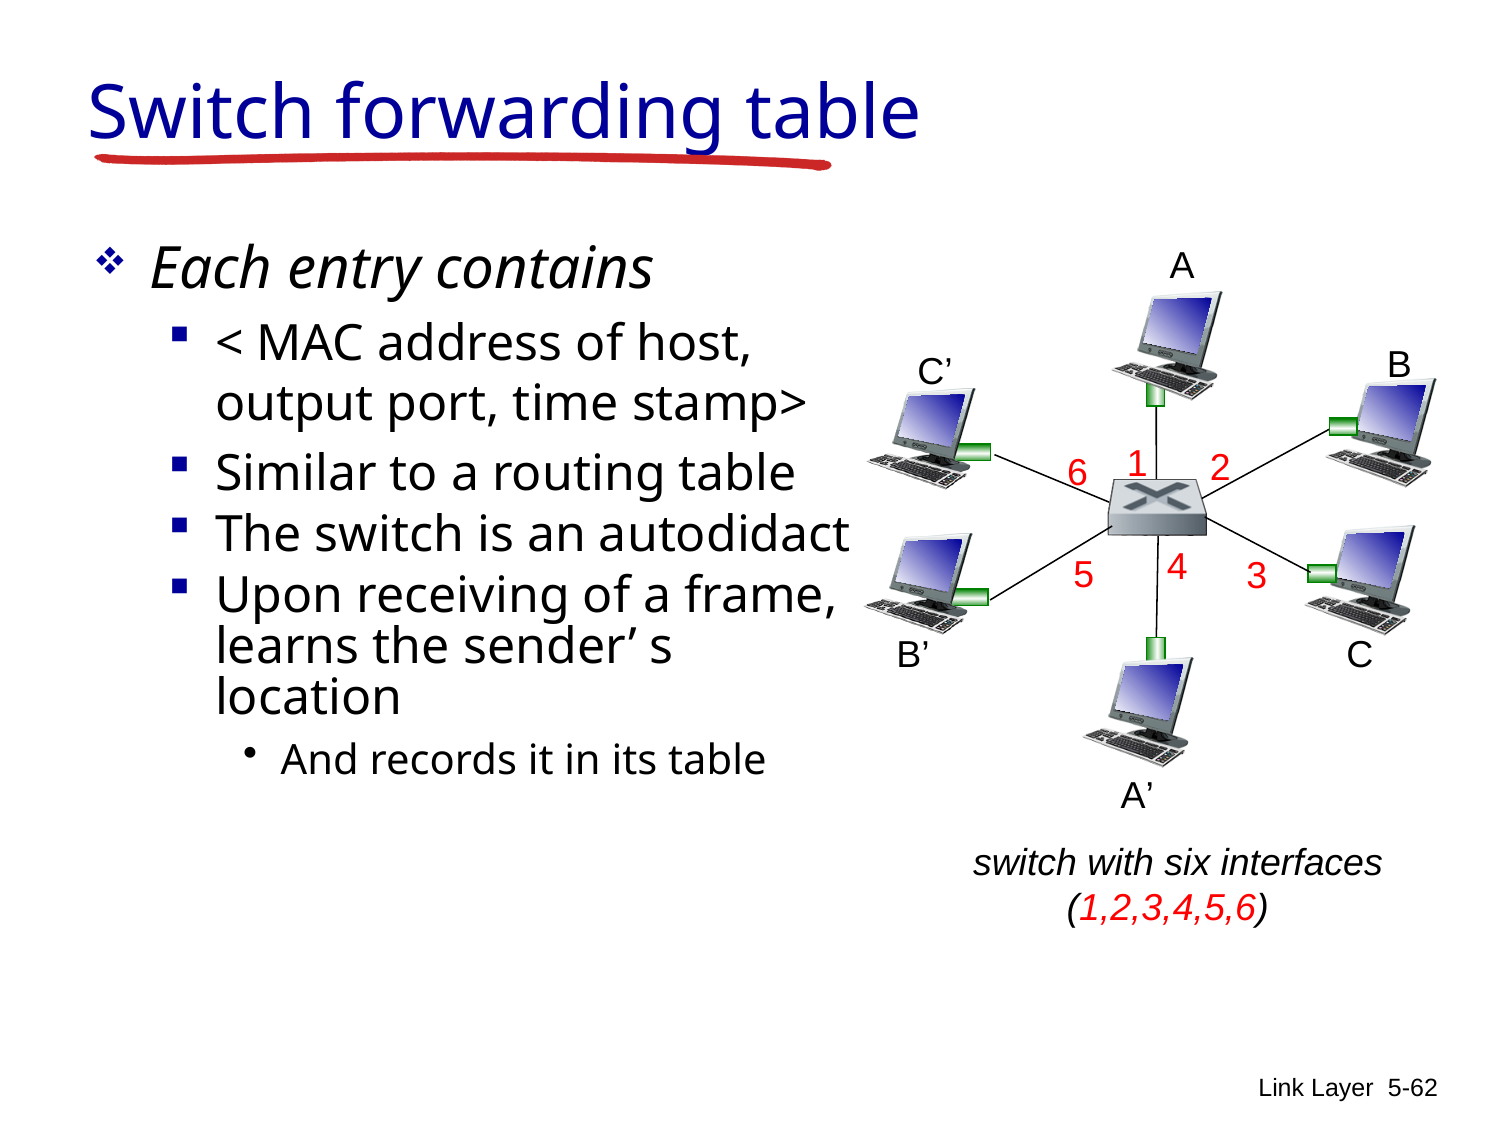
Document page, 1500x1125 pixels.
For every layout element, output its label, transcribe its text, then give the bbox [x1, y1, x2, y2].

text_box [837, 233, 1439, 937]
footer Link Layer [914, 1064, 1342, 1125]
slide_number 5-62 [1342, 1064, 1454, 1125]
title Switch forwarding table [72, 14, 1348, 203]
picture [90, 147, 842, 177]
text_box Each entry contains < MAC address of host, output port, time stamp> Similar to a routing table The switch is an autodidact Upon receiving of a frame, learns the sender’ s location And records it in its table [78, 223, 879, 771]
